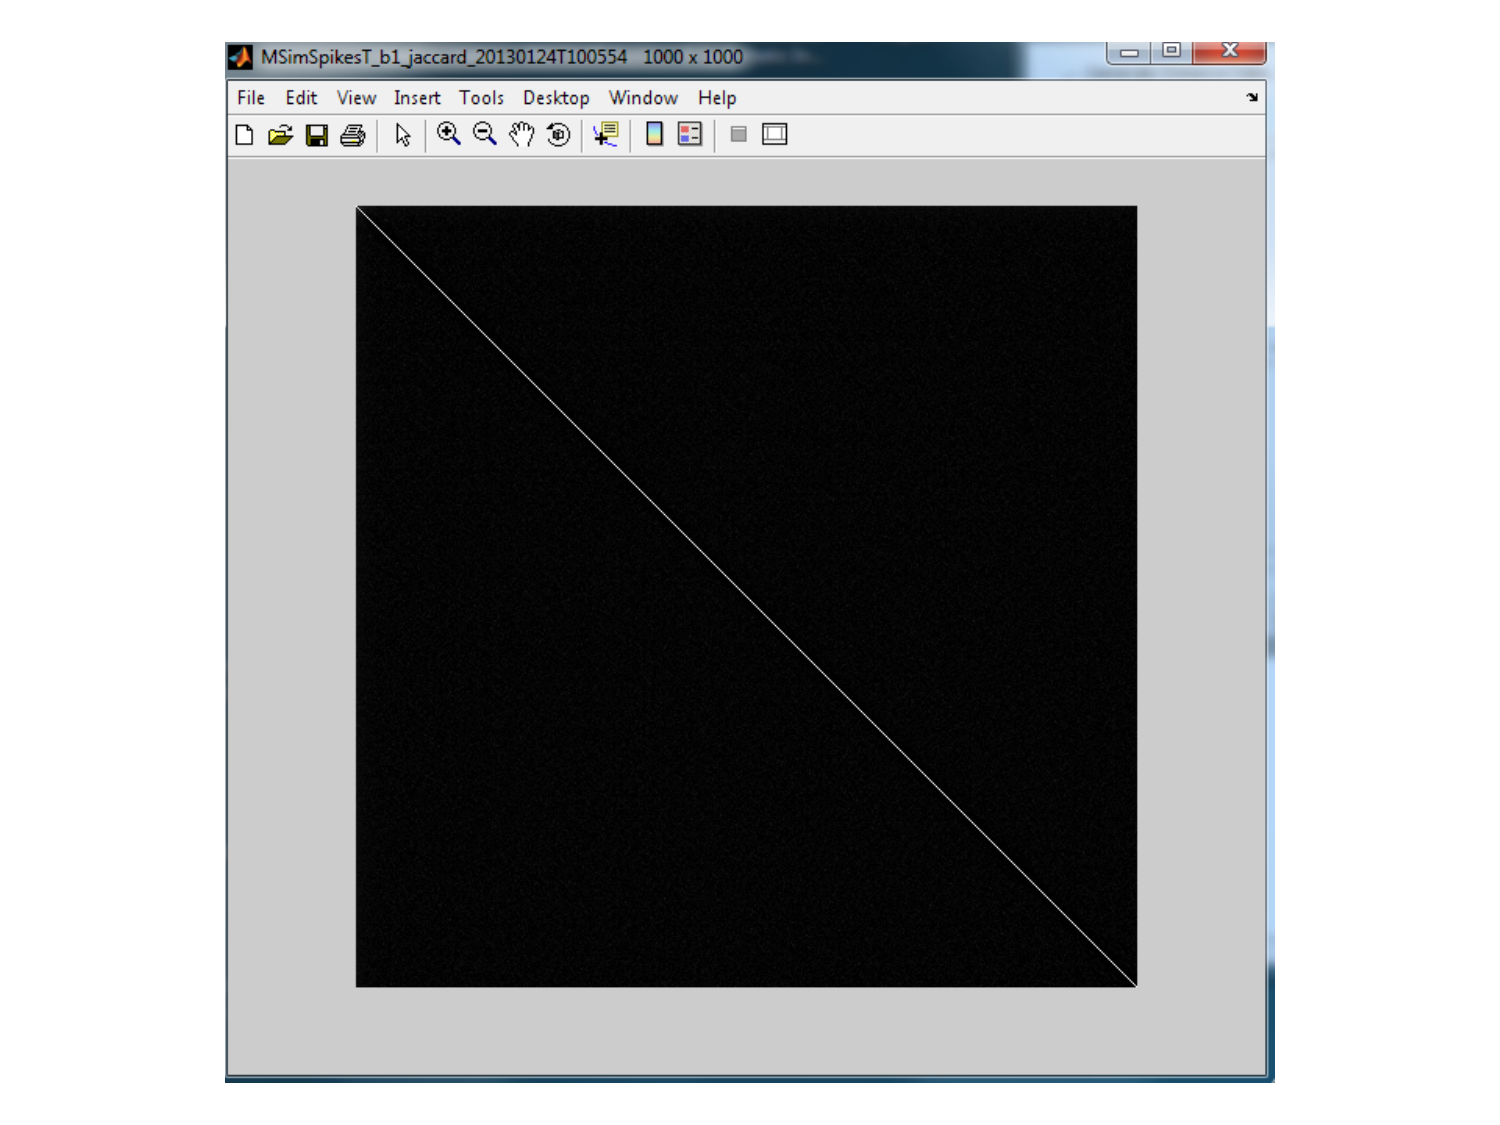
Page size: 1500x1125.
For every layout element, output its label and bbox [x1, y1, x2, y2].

picture [224, 41, 1276, 1083]
